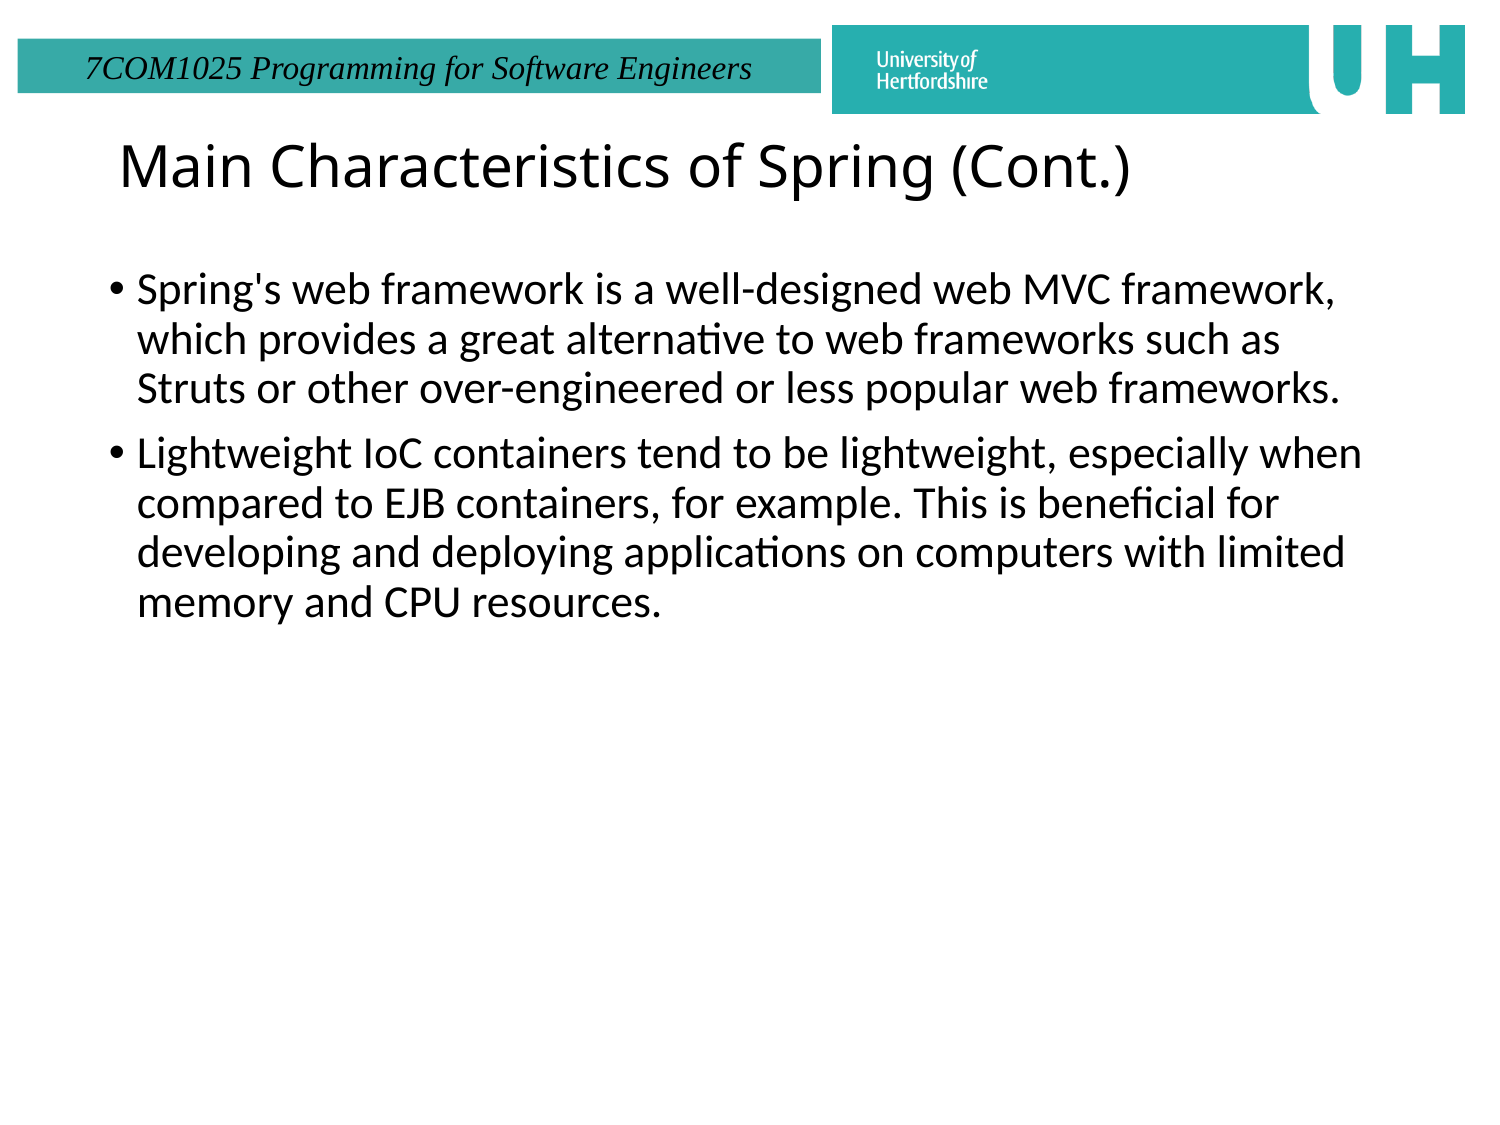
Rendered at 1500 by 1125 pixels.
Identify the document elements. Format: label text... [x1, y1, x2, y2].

title Main Characteristics of Spring (Cont.) [103, 59, 1397, 278]
list Spring's web framework is a well-designed web MVC framework, which provides a great alternative to web frameworks such as Struts or other over-engineered or less popular web frameworks. Lightweight IoC containers tend to be lightweight, especially when compared to EJB containers, for example. This is beneficial for developing and deploying applications on computers with limited memory and CPU resources. [93, 257, 1388, 972]
picture [832, 25, 1465, 114]
